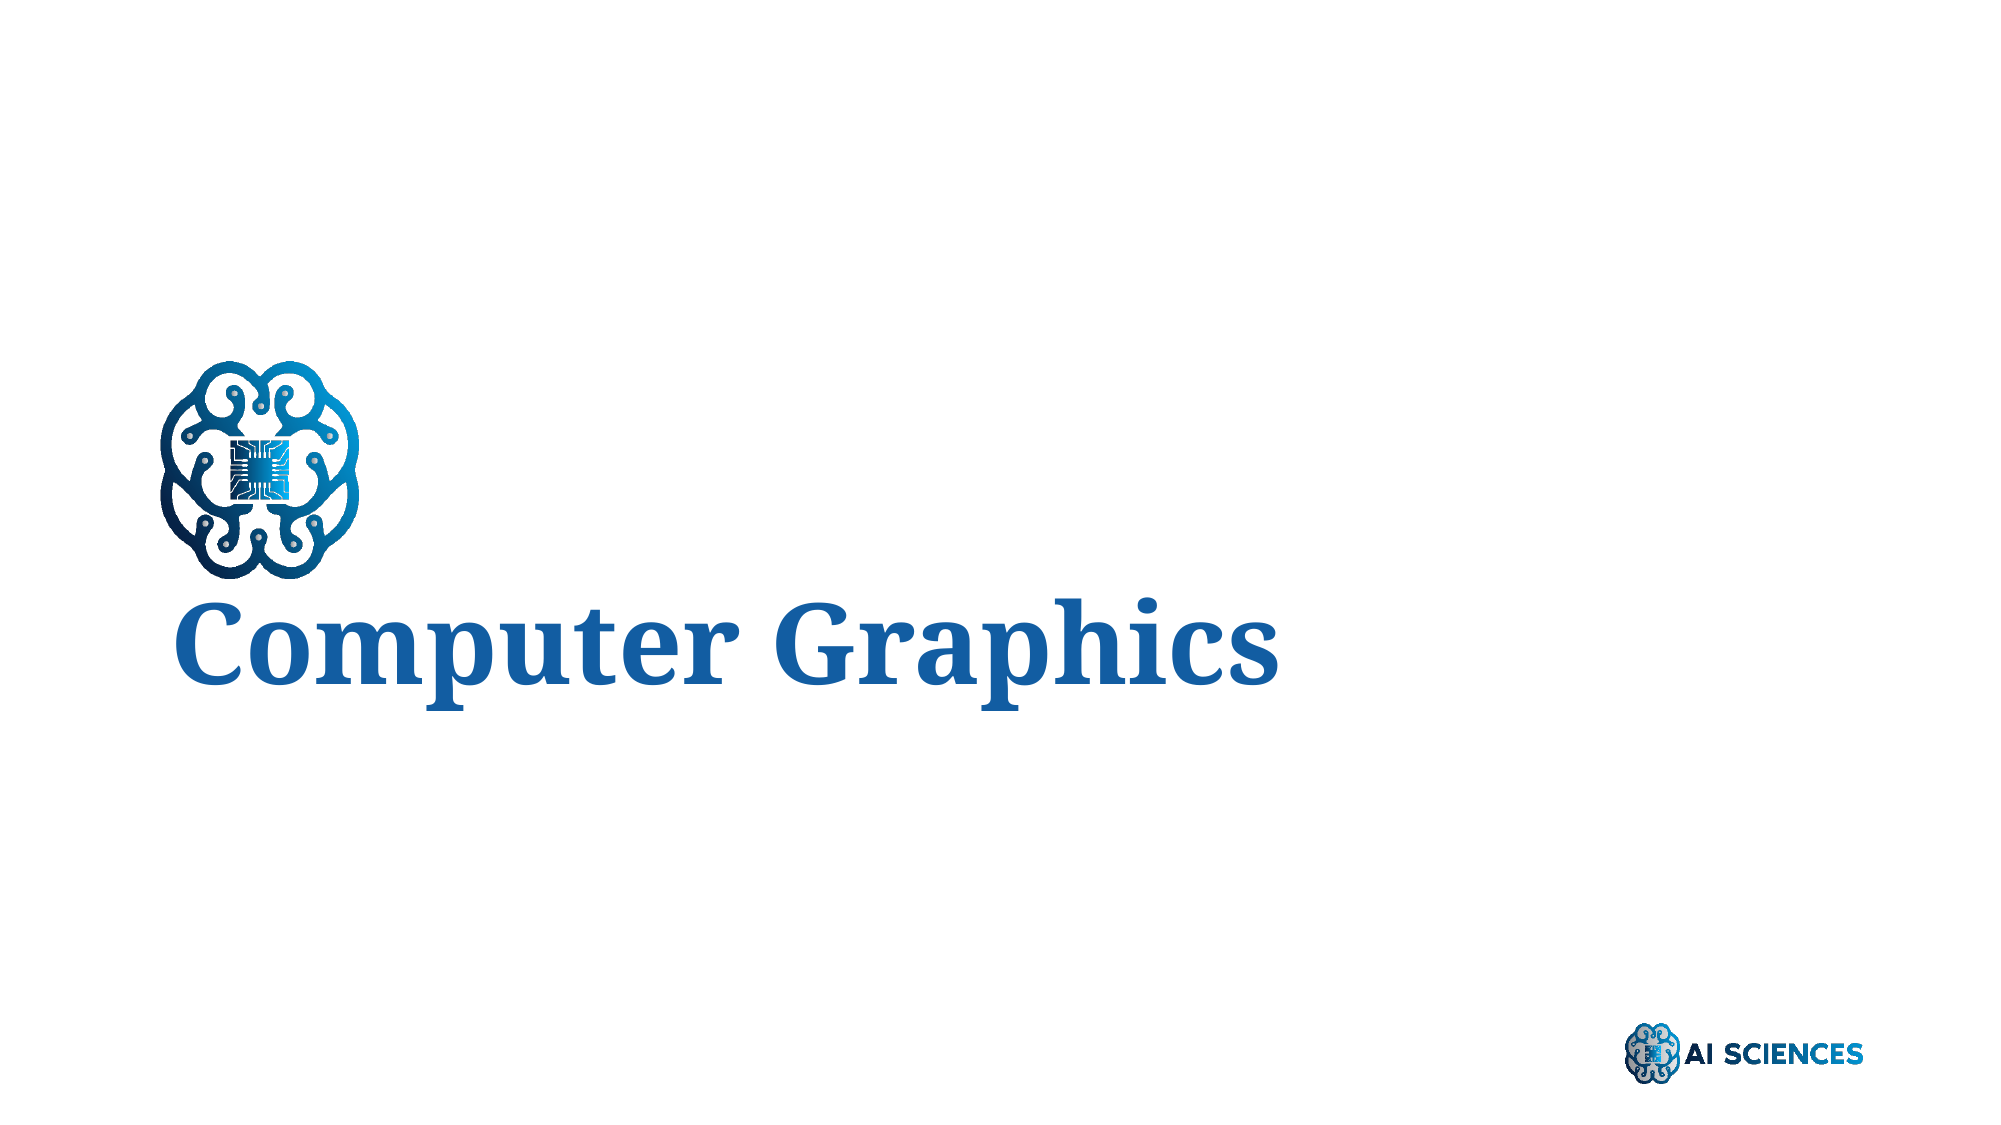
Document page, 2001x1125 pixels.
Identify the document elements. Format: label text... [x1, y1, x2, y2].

picture [1854, 1048, 1863, 1053]
picture [1625, 1023, 1863, 1084]
picture [1669, 1060, 1676, 1070]
picture [1657, 1027, 1667, 1038]
title Computer Graphics [155, 248, 1881, 717]
